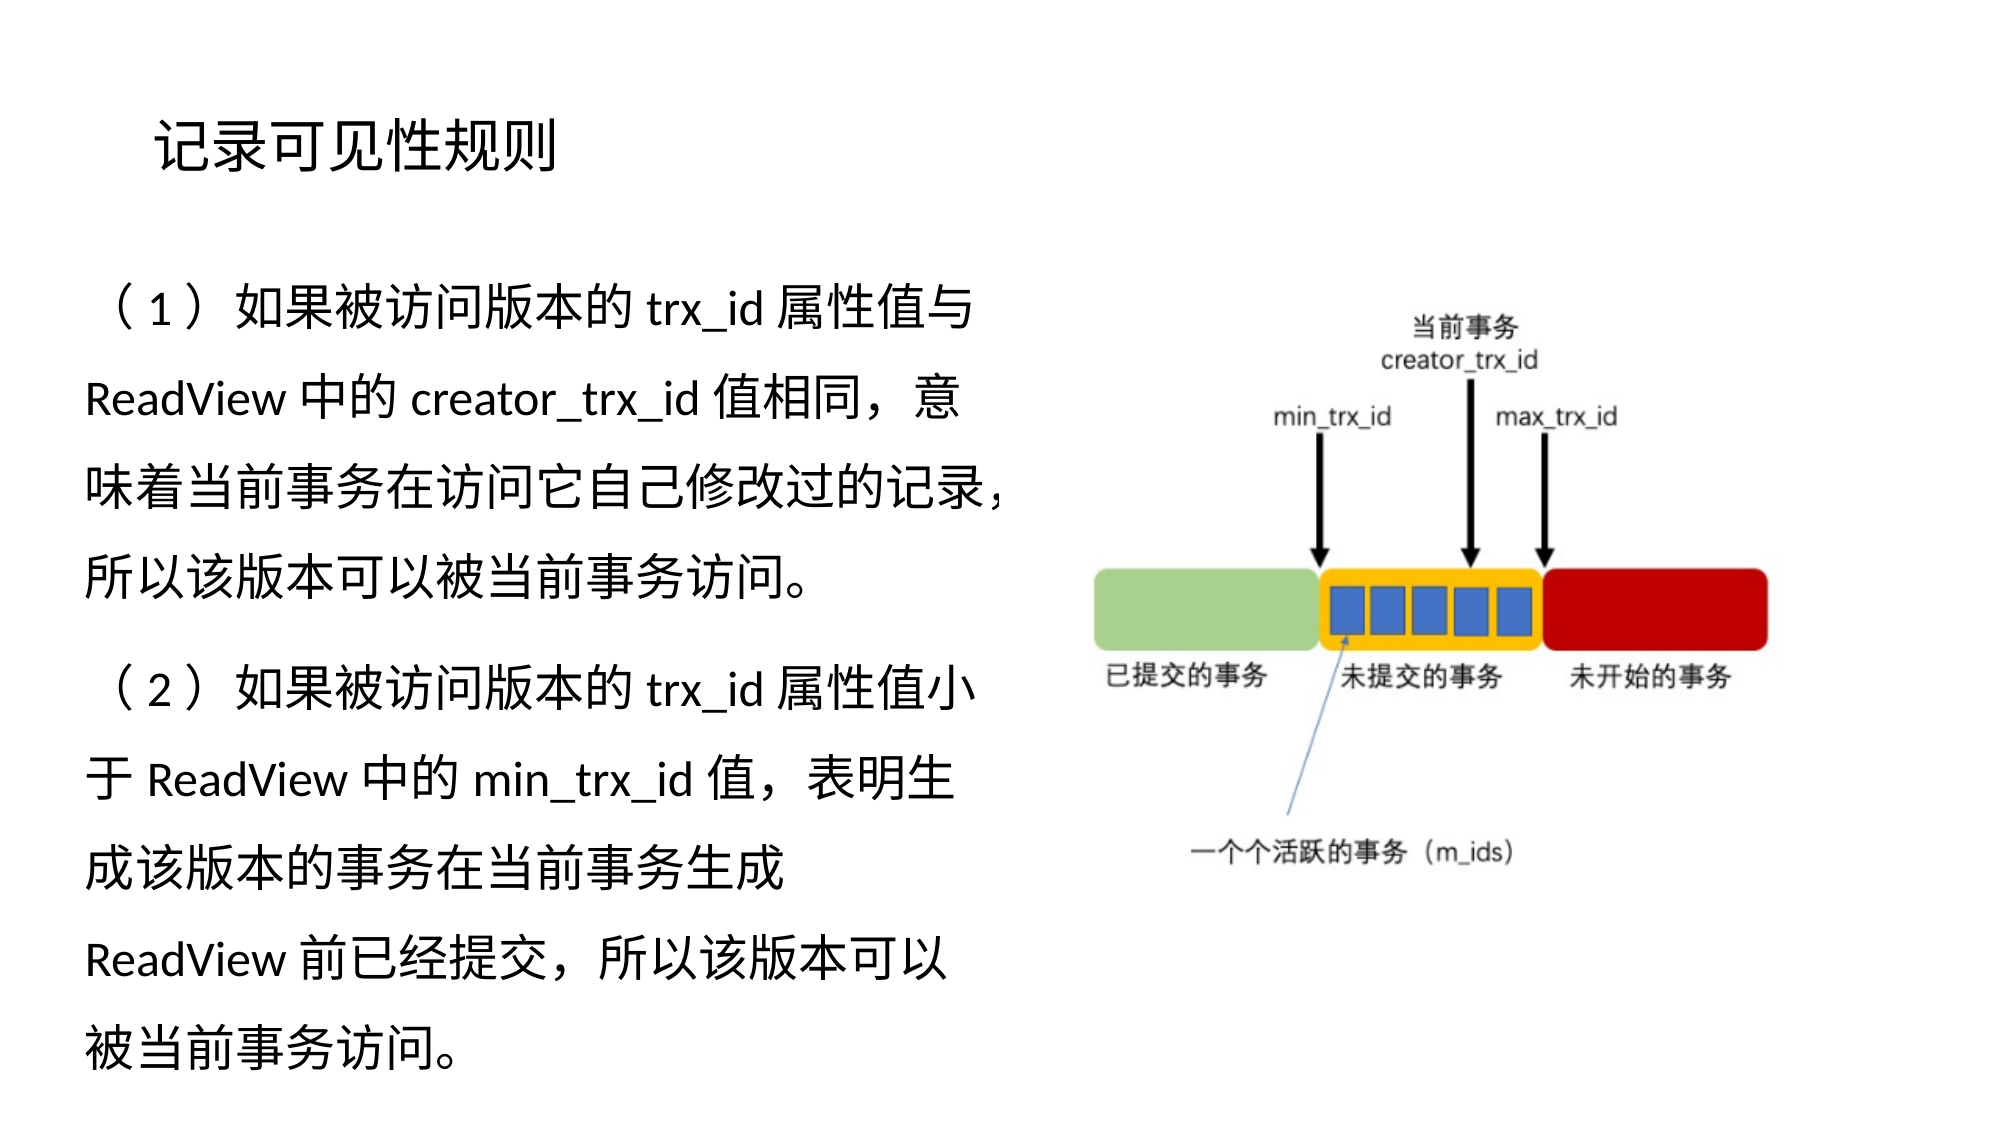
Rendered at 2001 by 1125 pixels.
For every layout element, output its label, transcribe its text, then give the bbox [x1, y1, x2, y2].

title 记录可见性规则 [137, 59, 1863, 238]
list （1）如果被访问版本的trx_id属性值与ReadView中的creator_trx_id值相同，意味着当前事务在访问它自己修改过的记录，所以该版本可以被当前事务访问。 （2）如果被访问版本的trx_id属性值小于ReadView中的min_trx_id值，表明生成该版本的事务在当前事务生成ReadView前已经提交，所以该版本可以被当前事务访问。 [69, 237, 1000, 1090]
picture [999, 266, 1864, 928]
